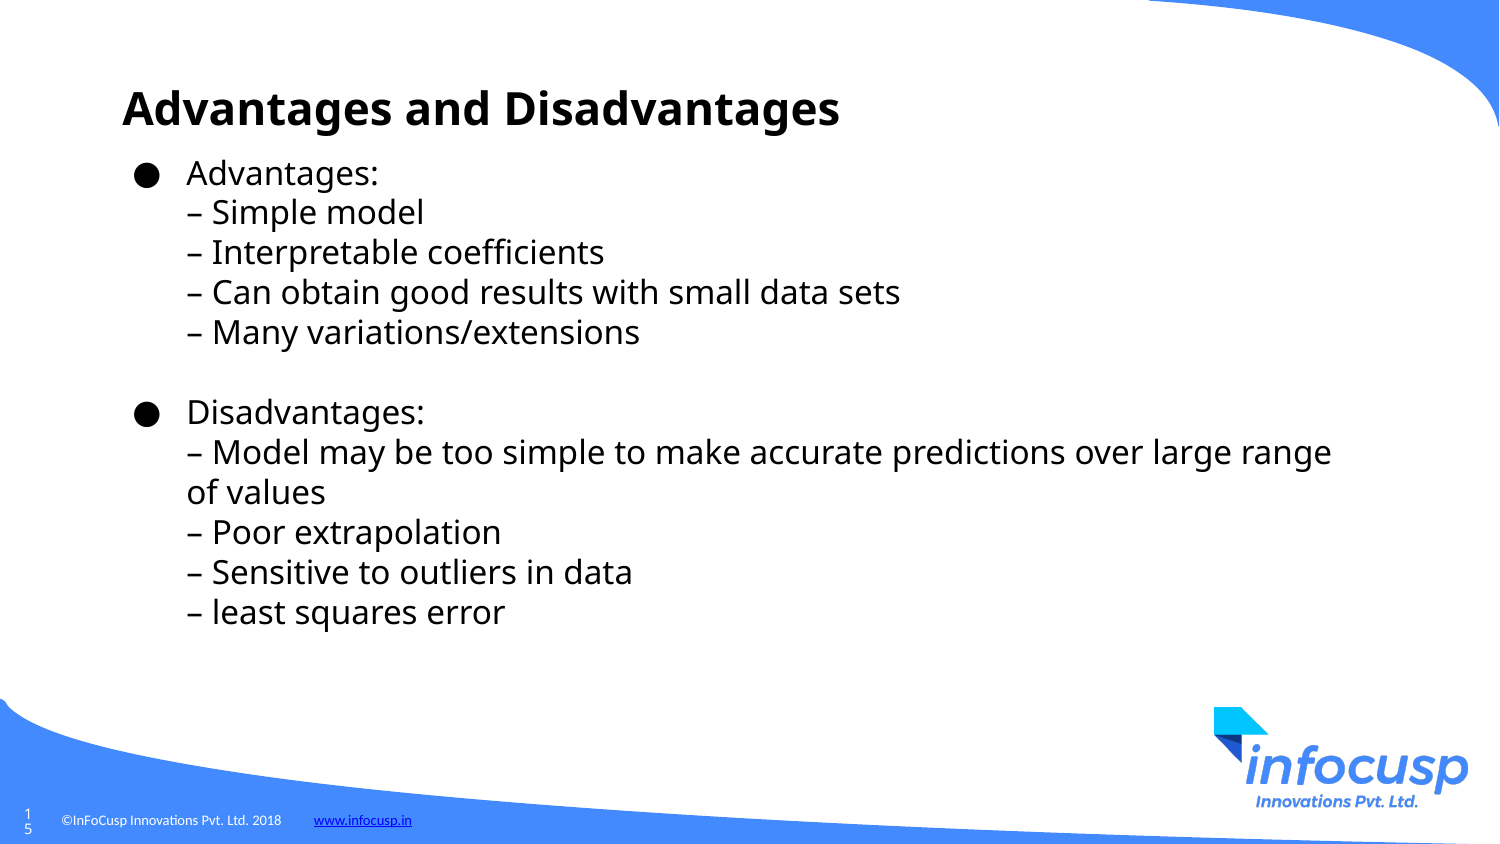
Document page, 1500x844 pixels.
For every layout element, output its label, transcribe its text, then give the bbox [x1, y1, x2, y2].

list Advantages: – Simple model – Interpretable coefficients – Can obtain good results with small data sets – Many variations/extensions Disadvantages: – Model may be too simple to make accurate predictions over large range of values – Poor extrapolation – Sensitive to outliers in data – least squares error [108, 148, 1370, 748]
title Advantages and Disadvantages [119, 50, 1381, 138]
picture [1214, 707, 1468, 808]
slide_number ‹#› [20, 805, 44, 829]
